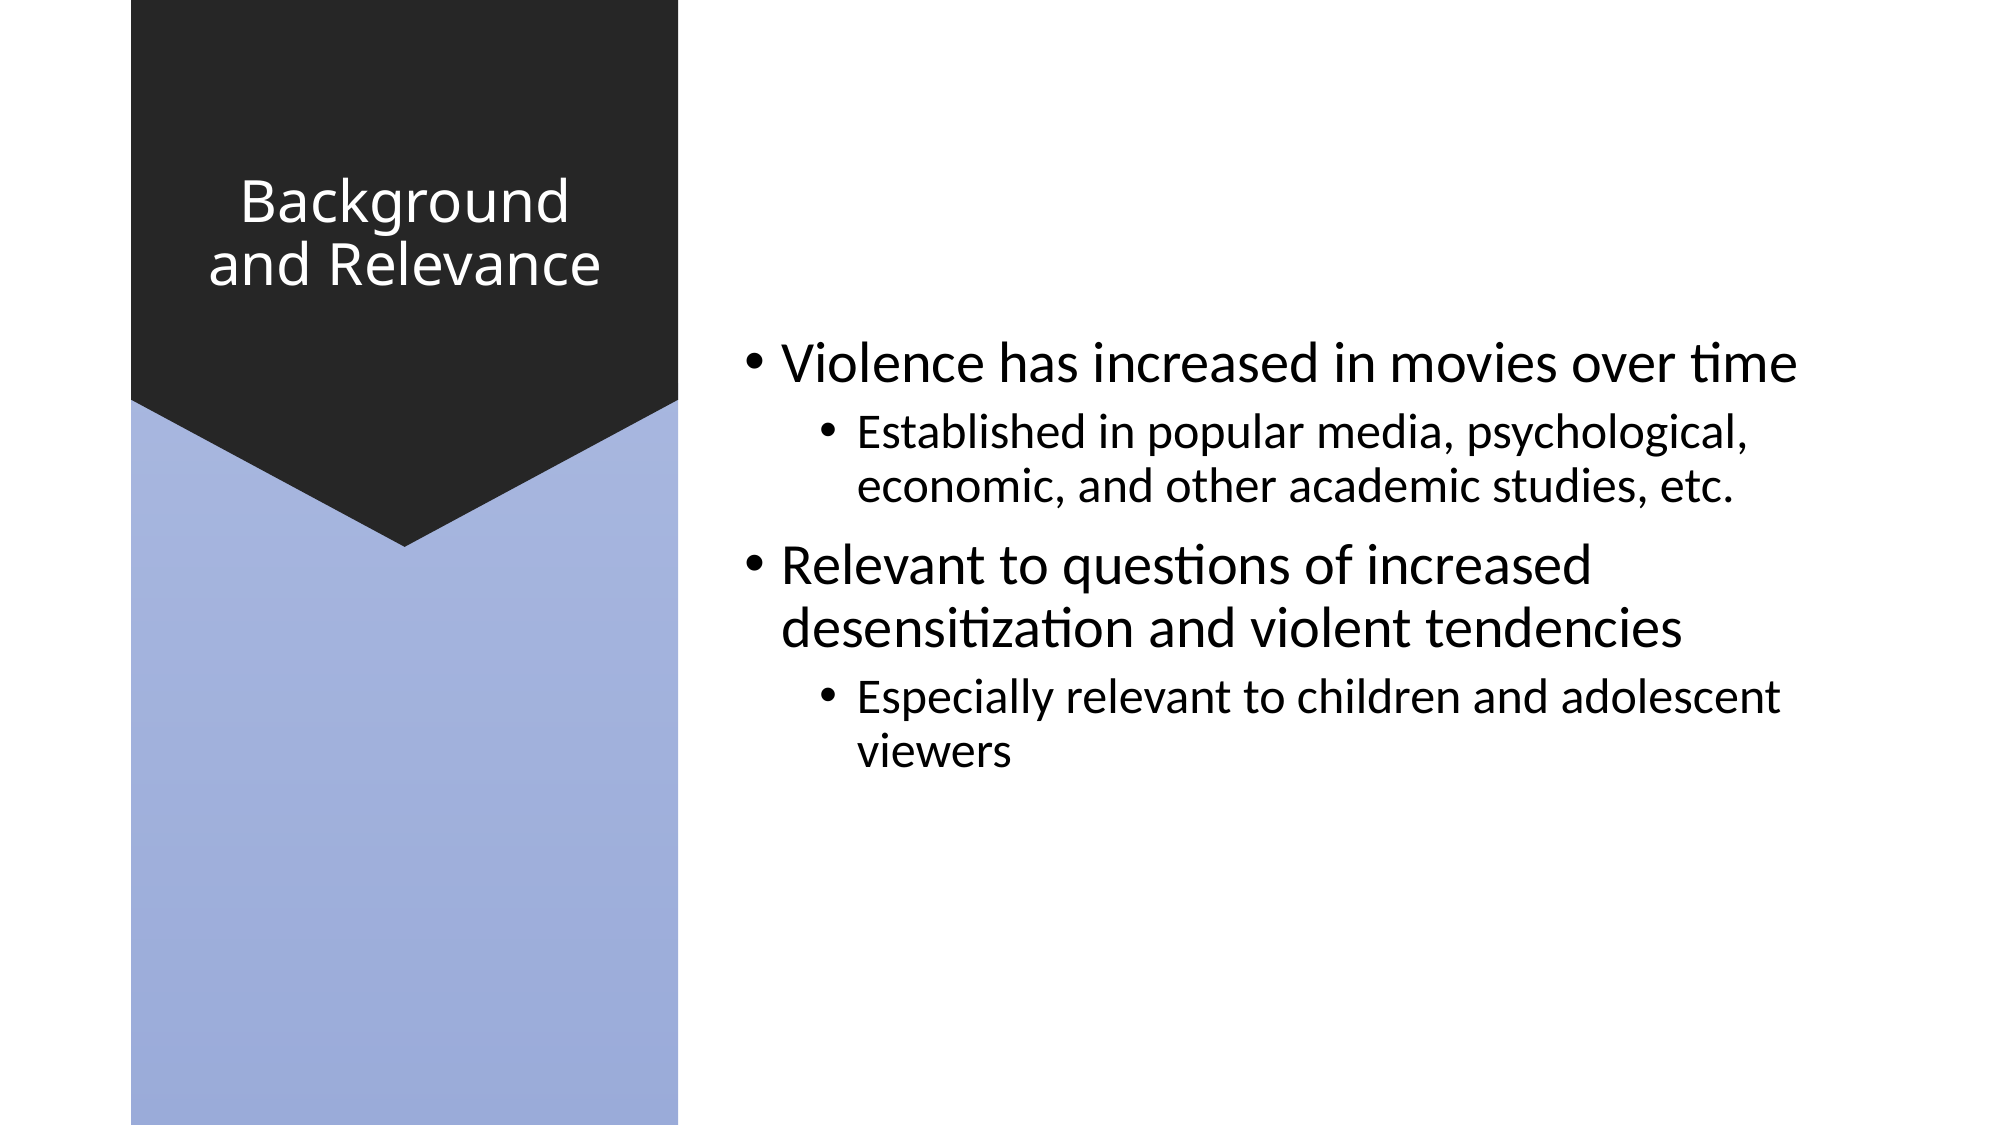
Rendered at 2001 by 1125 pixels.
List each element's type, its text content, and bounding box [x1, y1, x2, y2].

text_box [203, 440, 606, 549]
title Background and Relevance [168, 31, 643, 440]
text_box [131, 401, 679, 1125]
text_box Violence has increased in movies over time Established in popular media, psychological, economic, and other academic studies, etc. Relevant to questions of increased desensitization and violent tendencies Especially relevant to children and adolescent viewers [729, 96, 1863, 1014]
text_box [130, 0, 680, 421]
